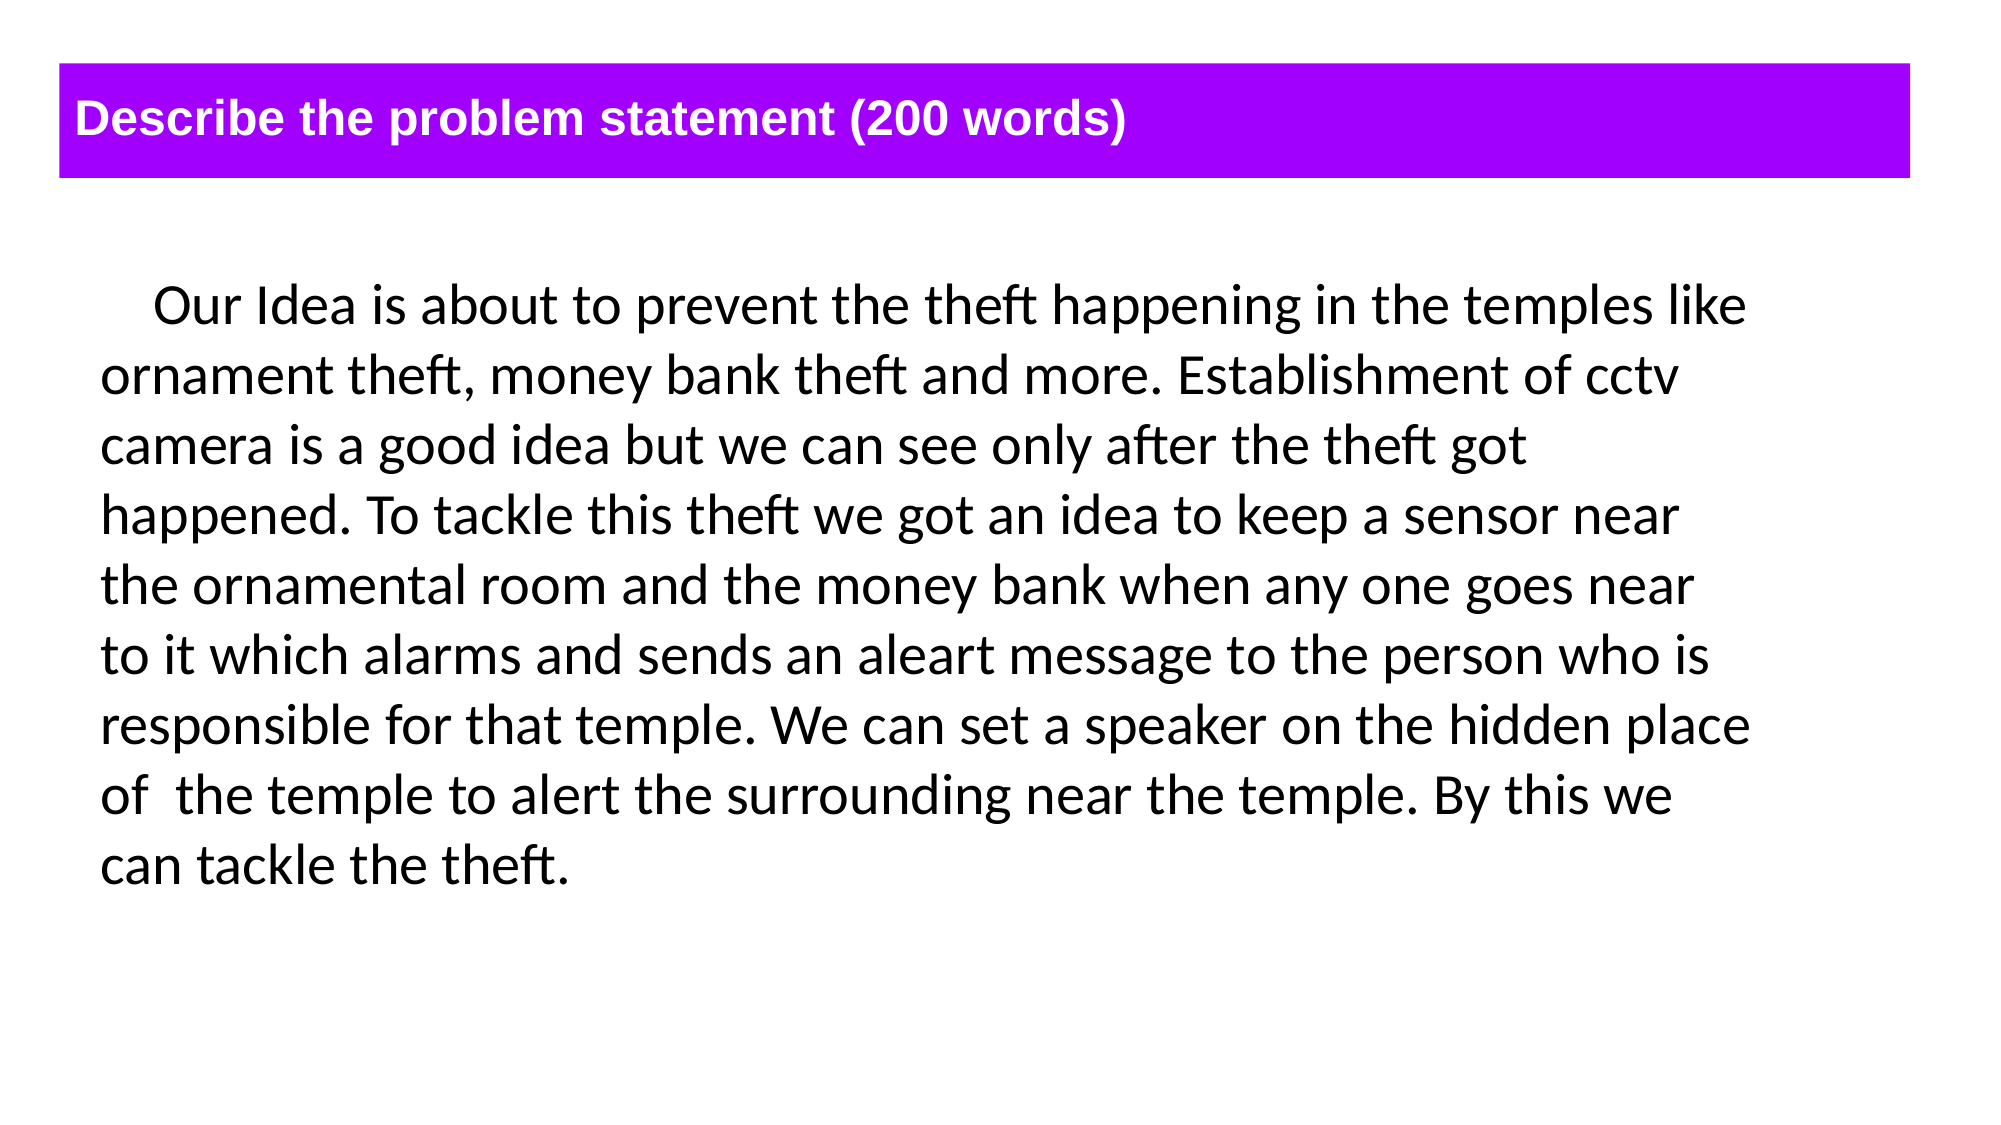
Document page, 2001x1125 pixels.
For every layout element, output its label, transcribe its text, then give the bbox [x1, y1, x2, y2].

text_box Our Idea is about to prevent the theft happening in the temples like ornament theft, money bank theft and more. Establishment of cctv camera is a good idea but we can see only after the theft got happened. To tackle this theft we got an idea to keep a sensor near the ornamental room and the money bank when any one goes near to it which alarms and sends an aleart message to the person who is responsible for that temple. We can set a speaker on the hidden place of the temple to alert the surrounding near the temple. By this we can tackle the theft. [85, 259, 1769, 904]
title Describe the problem statement (200 words) [59, 63, 1911, 178]
